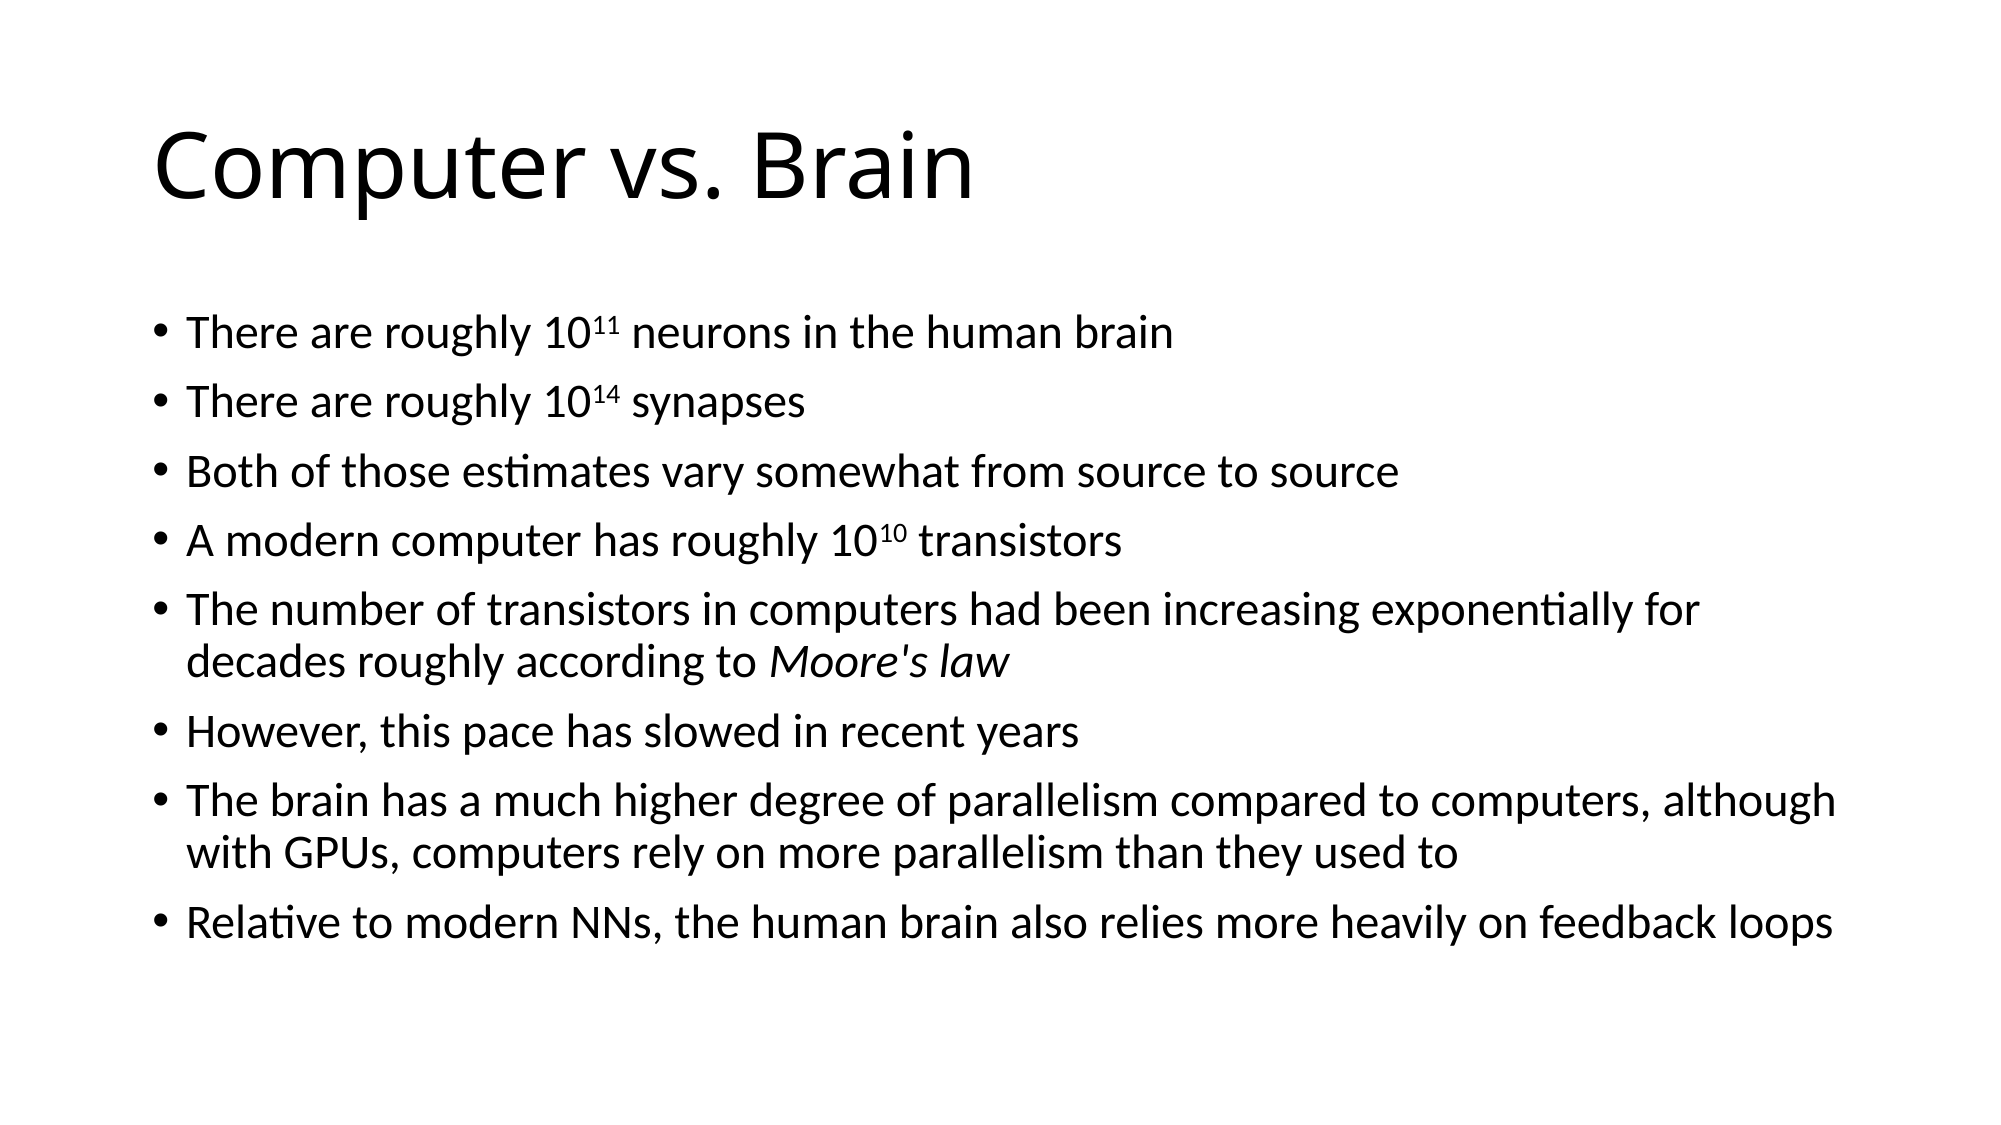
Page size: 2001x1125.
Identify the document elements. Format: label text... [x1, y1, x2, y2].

list There are roughly 1011 neurons in the human brain There are roughly 1014 synapses Both of those estimates vary somewhat from source to source A modern computer has roughly 1010 transistors The number of transistors in computers had been increasing exponentially for decades roughly according to Moore's law However, this pace has slowed in recent years The brain has a much higher degree of parallelism compared to computers, although with GPUs, computers rely on more parallelism than they used to Relative to modern NNs, the human brain also relies more heavily on feedback loops [137, 299, 1863, 1014]
title Computer vs. Brain [137, 59, 1863, 278]
